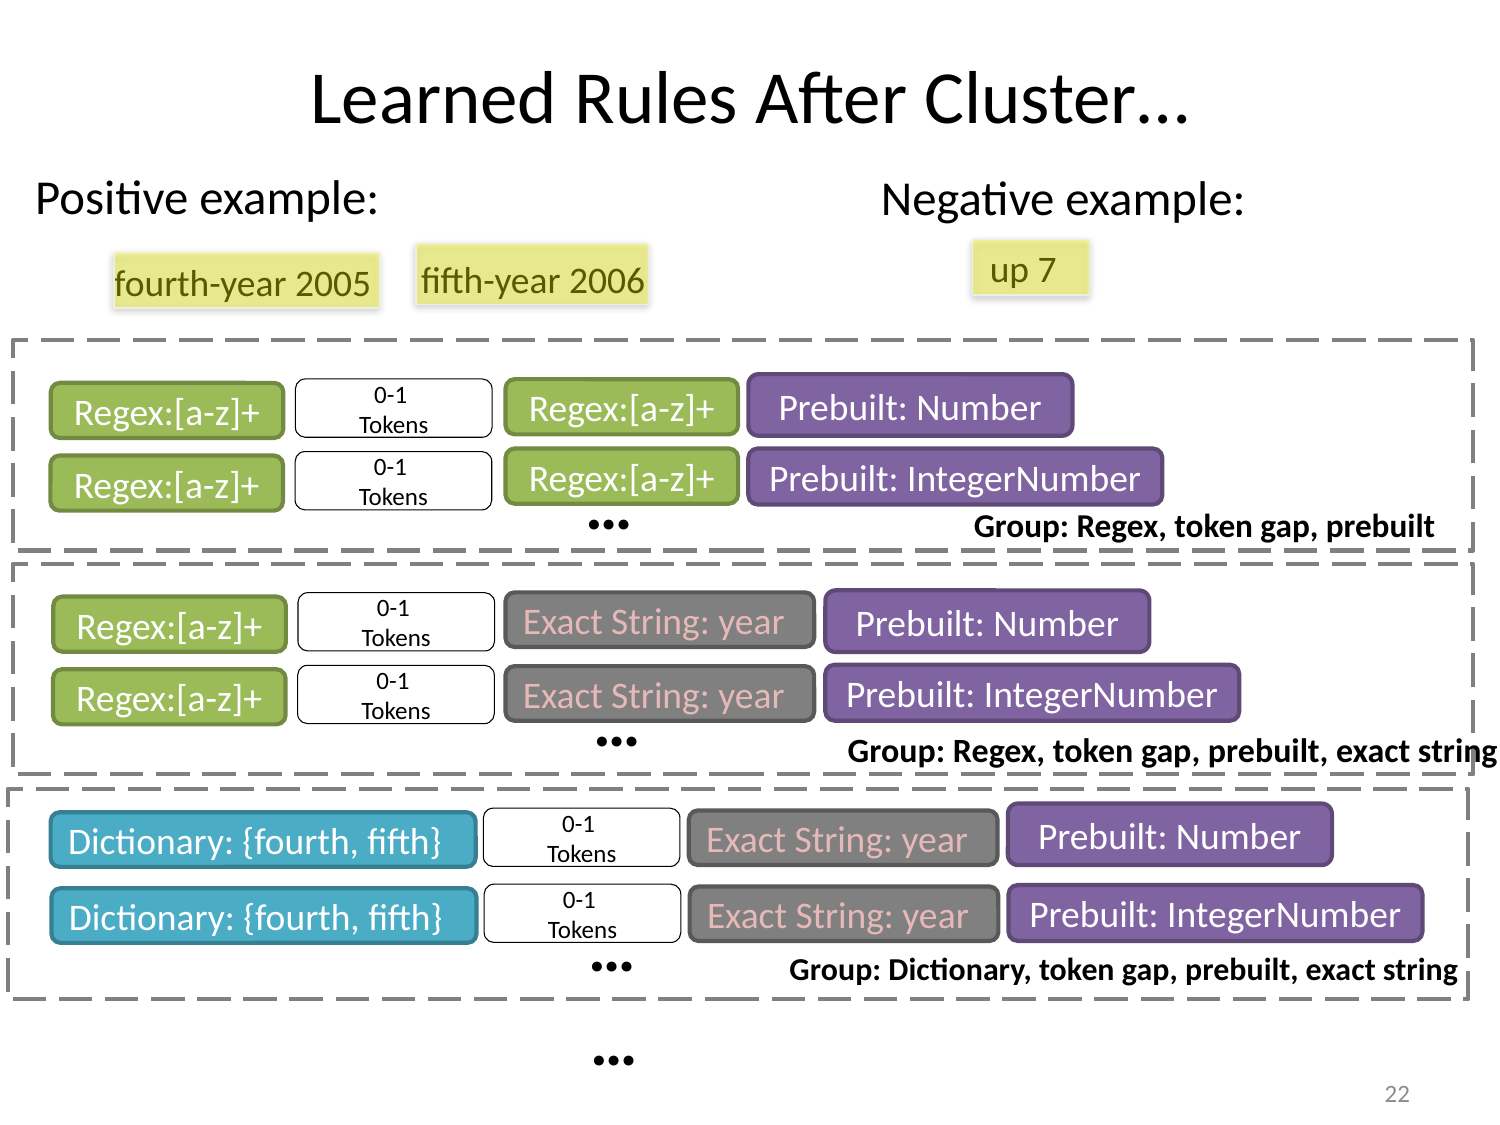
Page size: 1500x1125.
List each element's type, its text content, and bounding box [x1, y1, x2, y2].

text_box … [575, 1014, 672, 1097]
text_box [403, 243, 706, 309]
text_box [7, 788, 1484, 1005]
slide_number 22 [1074, 1062, 1425, 1123]
title Learned Rules After Cluster… [75, 0, 1425, 188]
text_box Group: Regex, token gap, prebuilt [958, 496, 1500, 561]
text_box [972, 239, 1090, 295]
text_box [96, 252, 393, 309]
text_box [12, 563, 1500, 785]
text_box Positive example: [20, 158, 655, 233]
text_box … [570, 551, 667, 561]
text_box [11, 338, 1475, 553]
text_box Negative example: [865, 159, 1500, 233]
